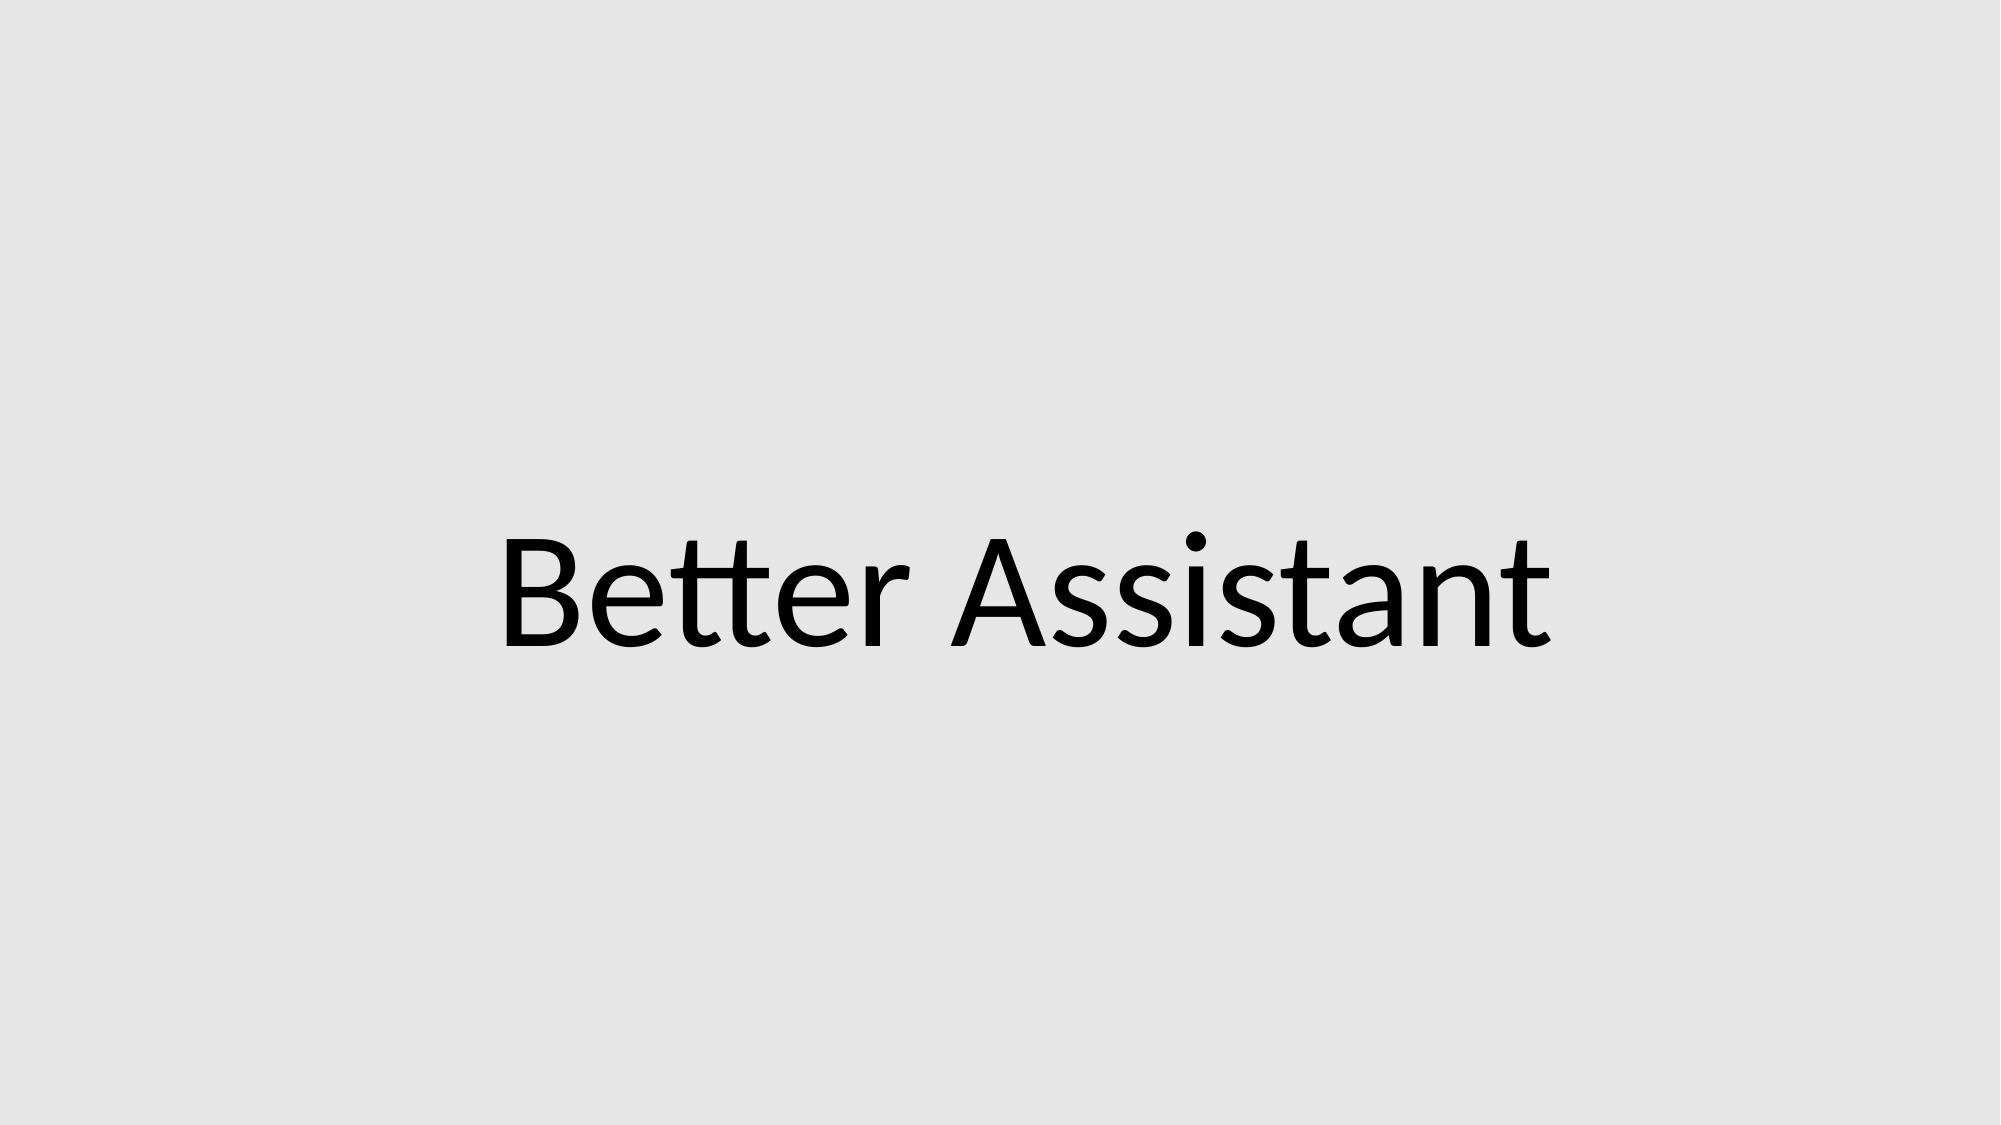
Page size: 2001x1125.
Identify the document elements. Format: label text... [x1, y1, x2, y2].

text_box Better Assistant [480, 272, 1729, 688]
